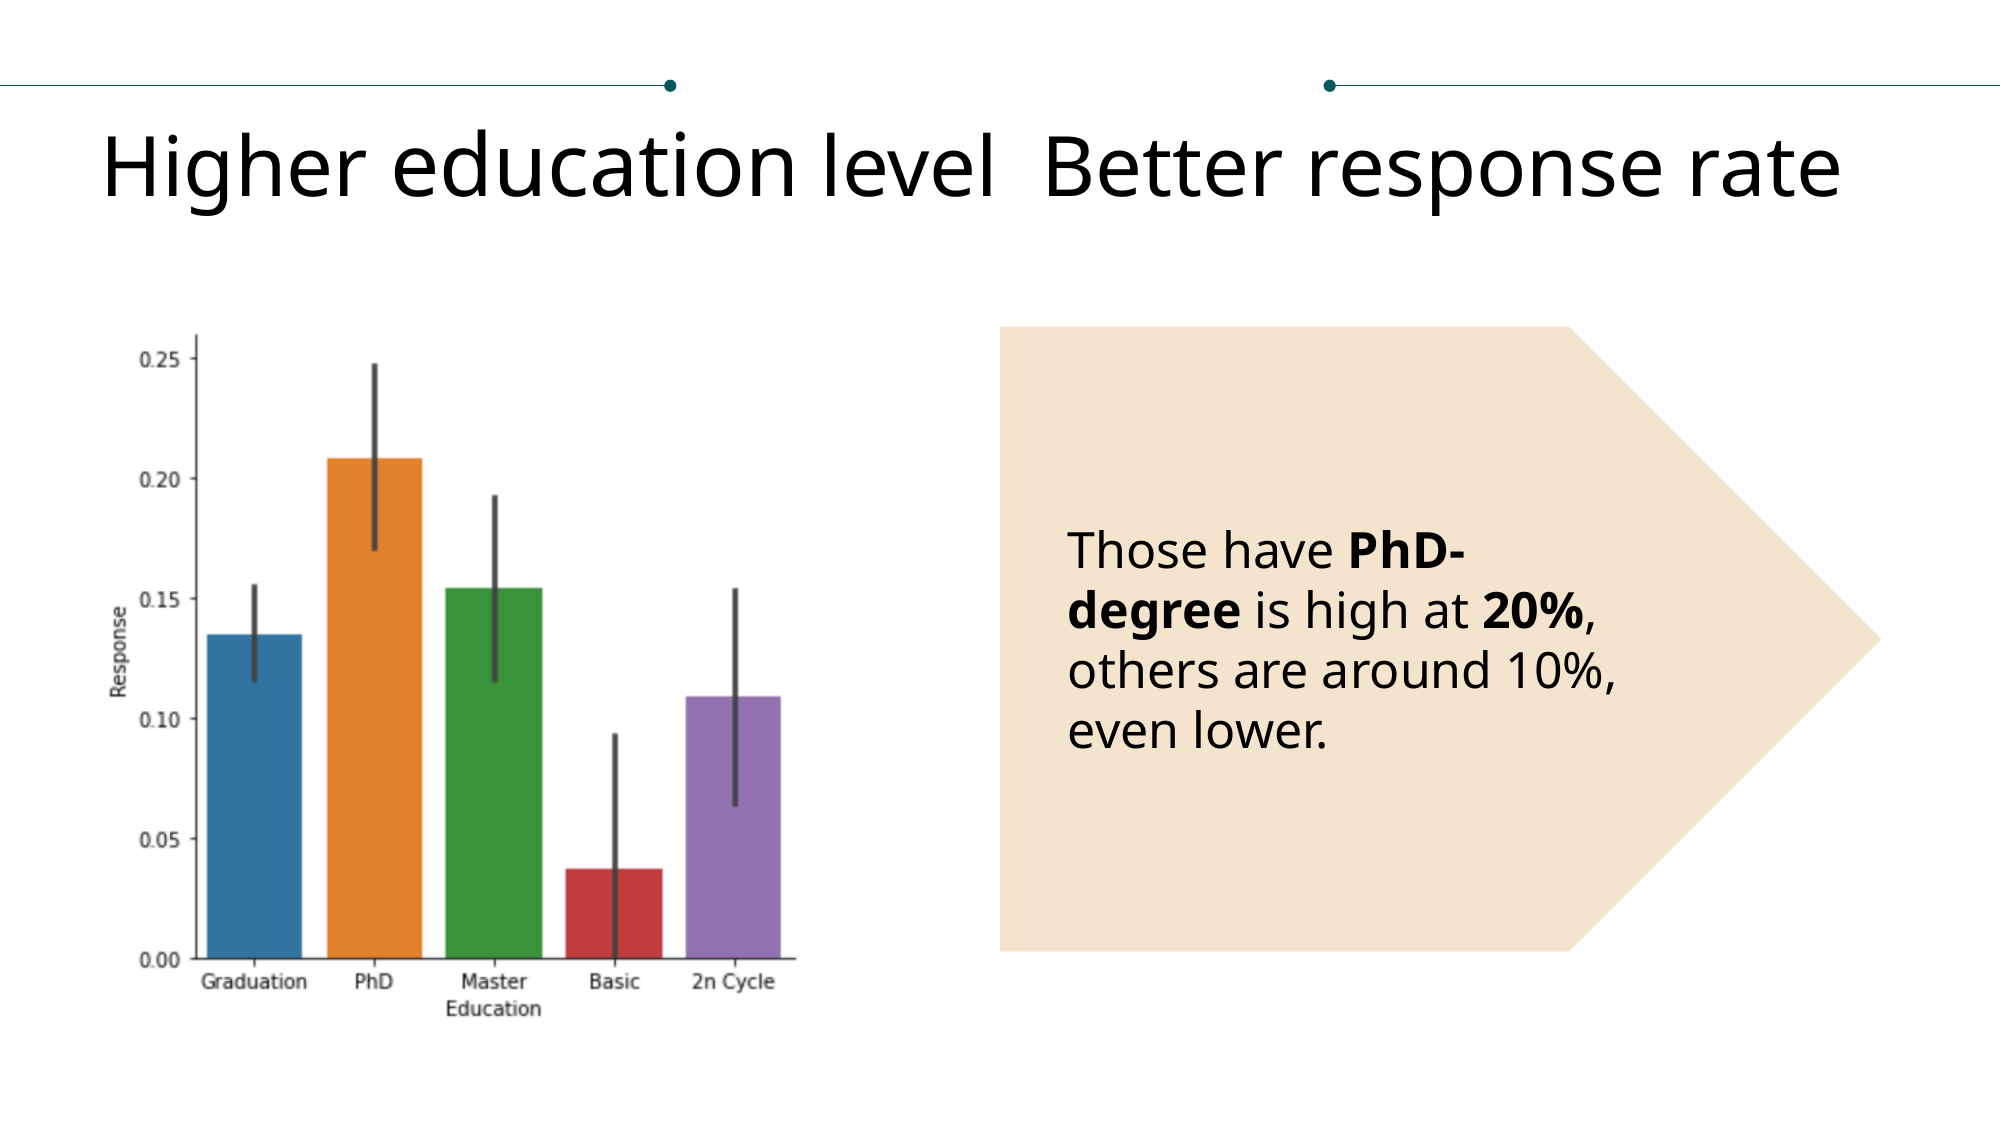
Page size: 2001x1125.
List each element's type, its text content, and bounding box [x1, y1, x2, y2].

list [85, 315, 832, 1029]
text_box [998, 325, 1883, 953]
title Higher education level Better response rate [85, 59, 1916, 278]
text_box Those have PhD-degree is high at 20%, others are around 10%, even lower. [1053, 510, 1633, 766]
